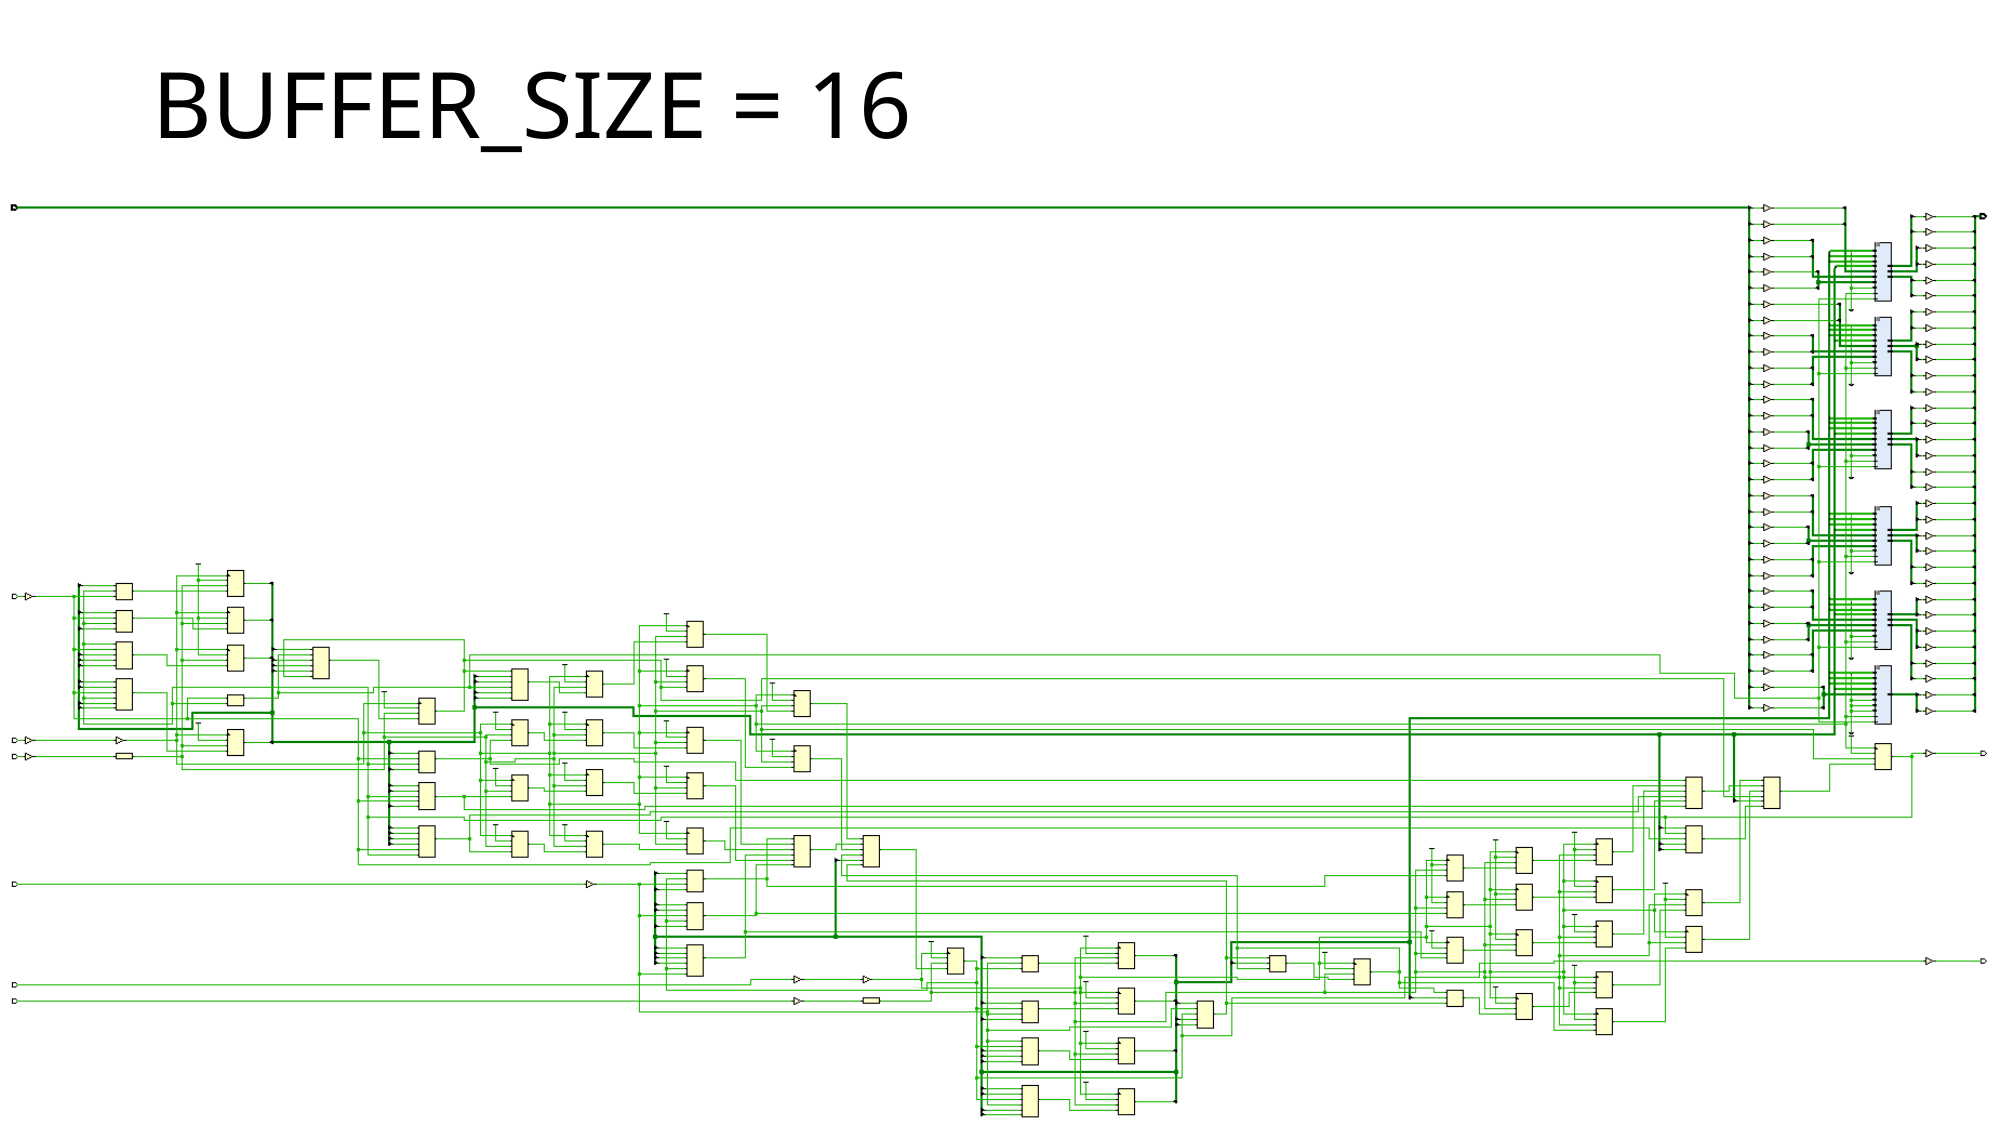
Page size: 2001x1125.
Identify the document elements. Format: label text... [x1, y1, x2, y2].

title BUFFER_SIZE = 16 [137, 0, 1863, 187]
picture [0, 187, 2000, 1125]
